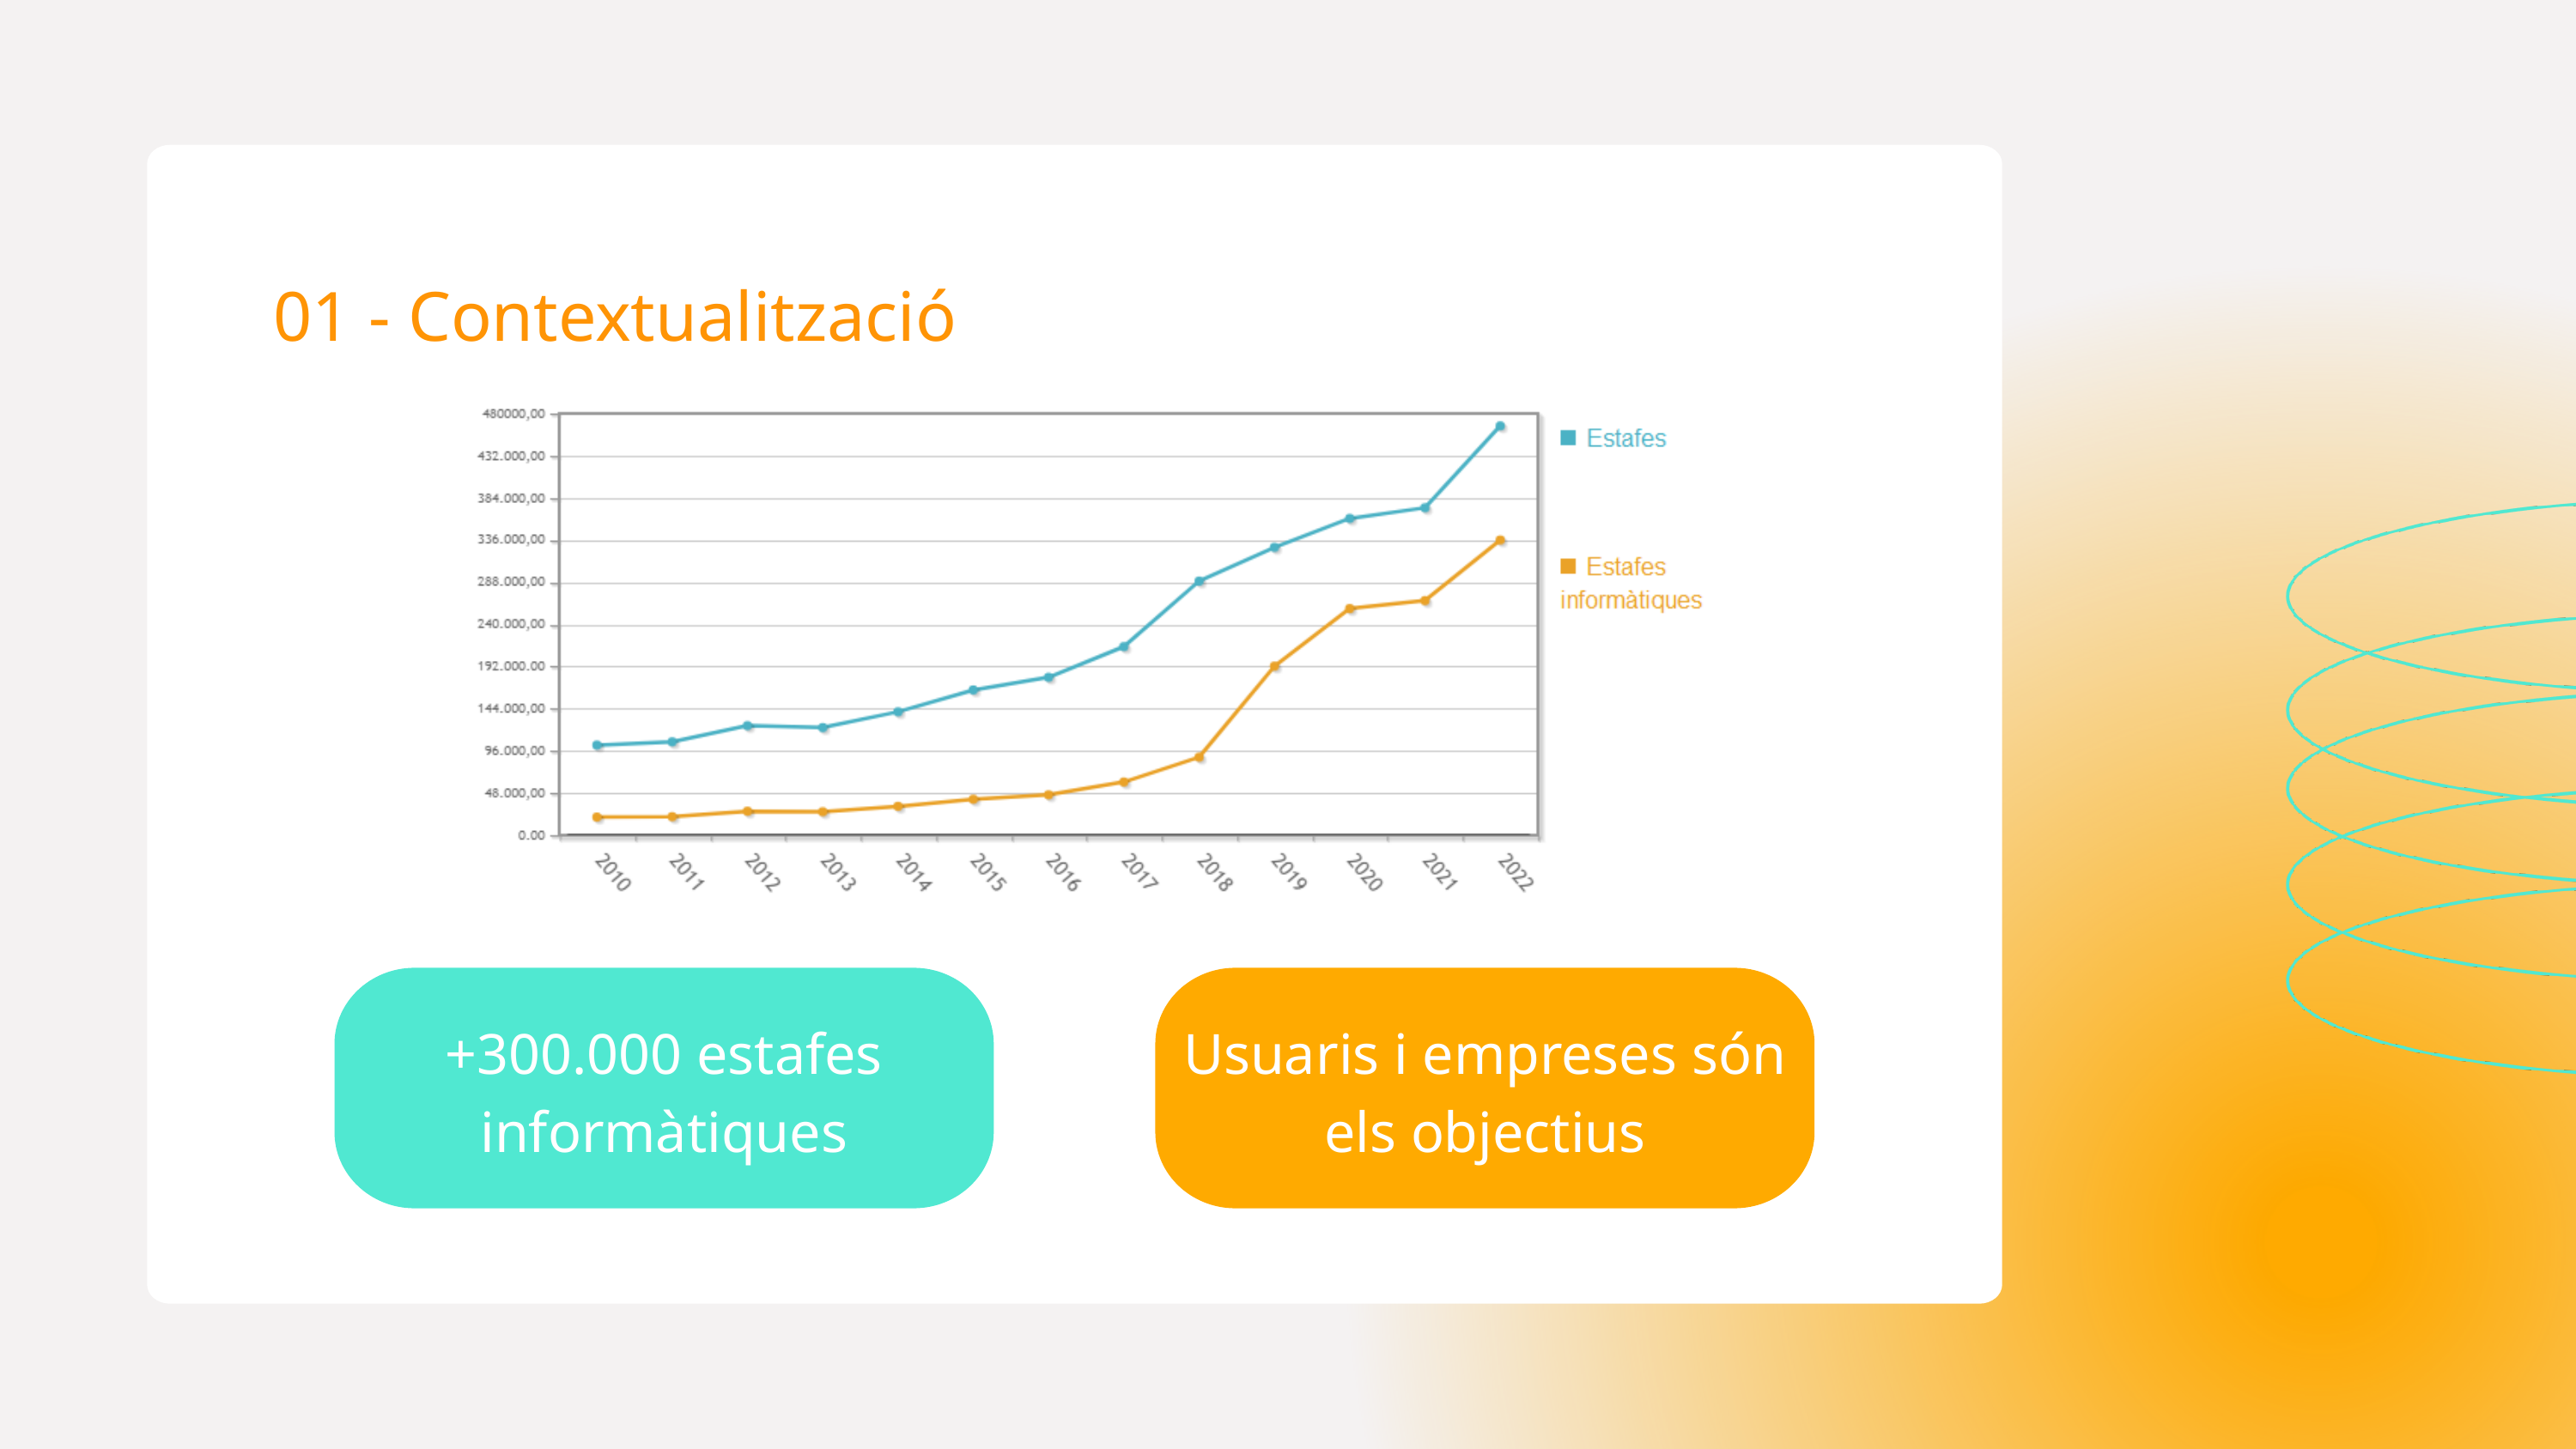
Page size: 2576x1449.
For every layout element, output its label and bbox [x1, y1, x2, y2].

text_box [2286, 498, 2576, 1078]
picture [469, 401, 1712, 900]
text_box [1249, 170, 2576, 1449]
text_box [1155, 947, 1815, 1209]
text_box [334, 947, 994, 1209]
text_box [147, 144, 2002, 1304]
